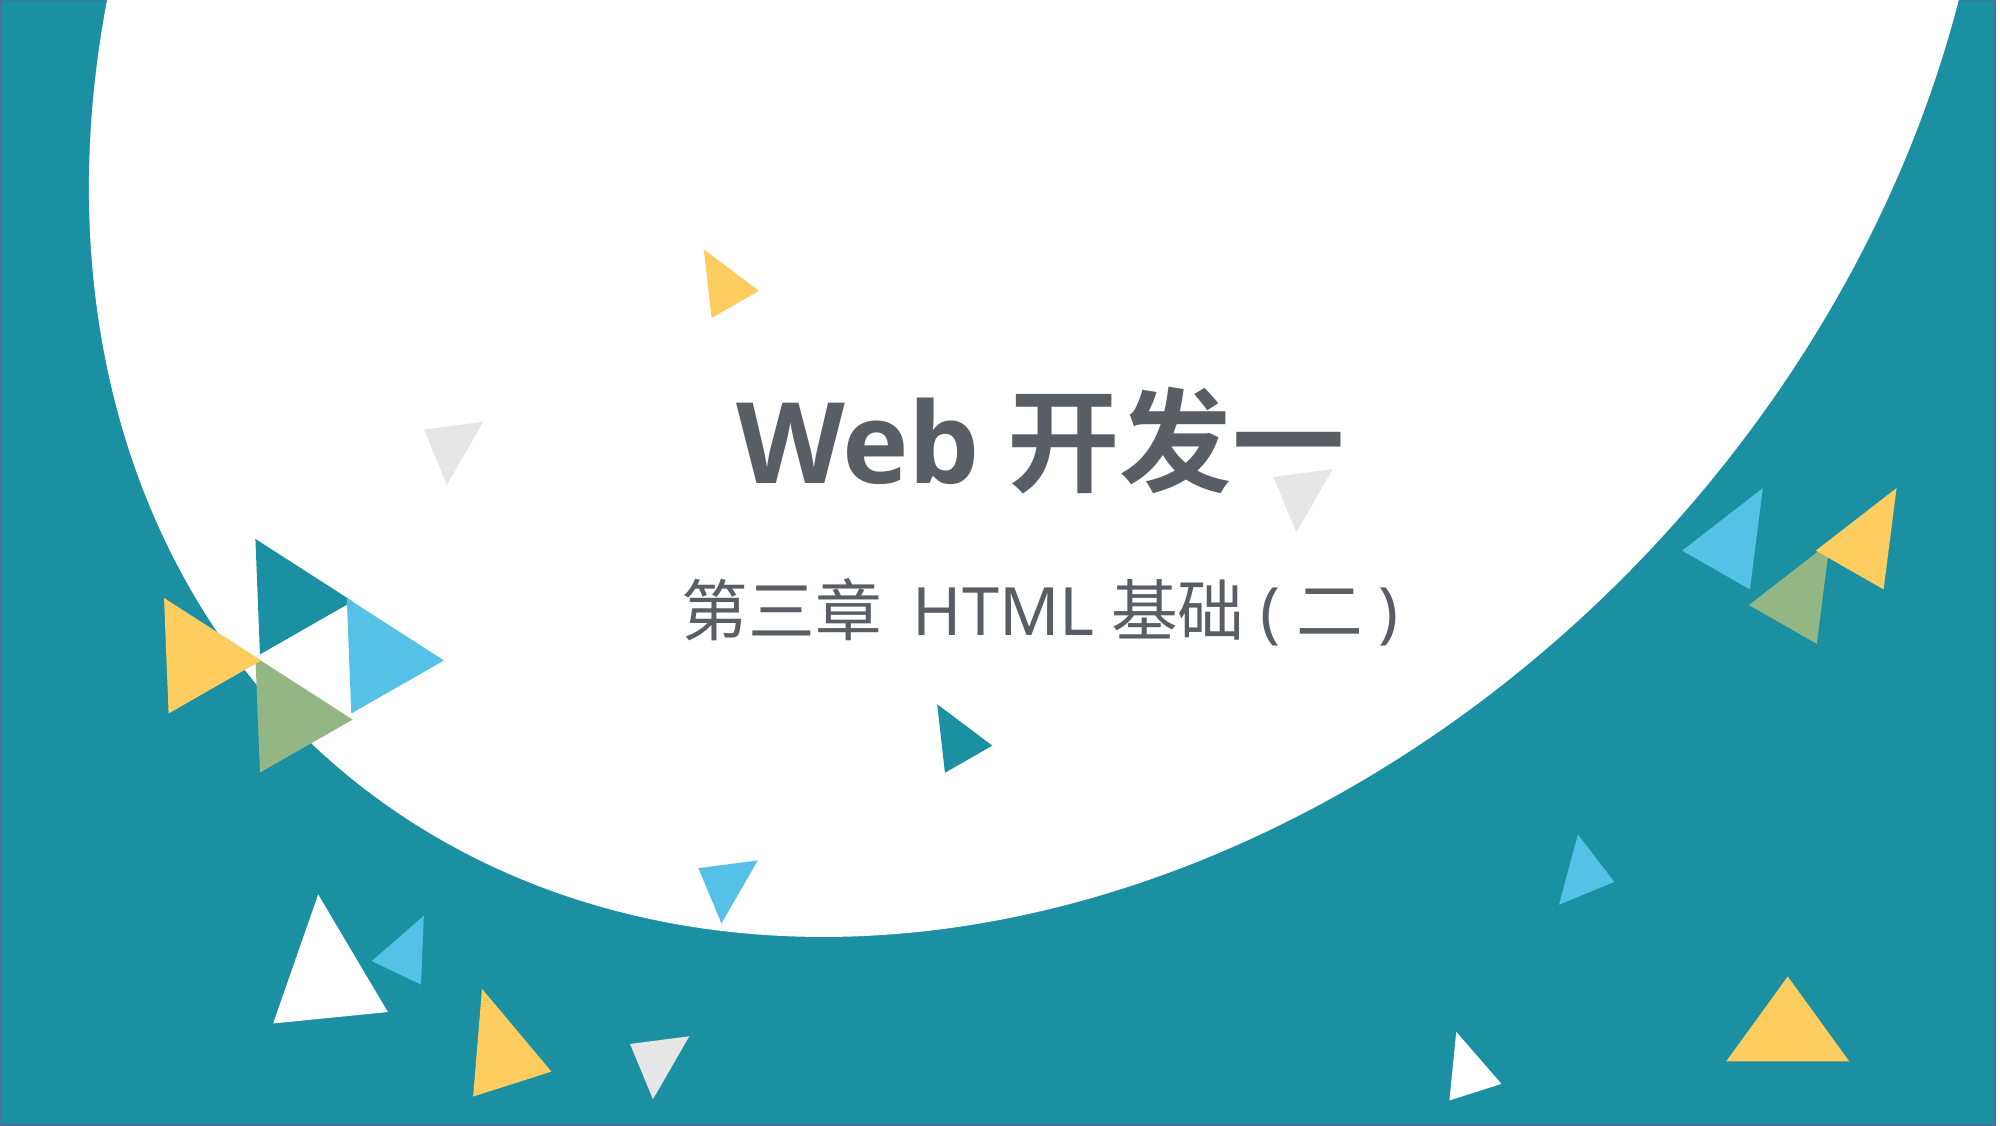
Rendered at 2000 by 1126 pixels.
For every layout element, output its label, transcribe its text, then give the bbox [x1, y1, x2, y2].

text_box [1271, 467, 1335, 535]
text_box [1448, 1029, 1504, 1102]
text_box [702, 247, 761, 320]
text_box [471, 986, 554, 1098]
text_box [136, 532, 426, 753]
text_box [628, 1034, 692, 1102]
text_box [1700, 427, 1913, 631]
text_box Web开发一 [704, 363, 1377, 514]
text_box [369, 913, 425, 987]
text_box [271, 892, 390, 1025]
text_box [422, 420, 486, 488]
text_box [0, 0, 1996, 1126]
text_box [935, 701, 995, 775]
text_box [87, 0, 1960, 938]
text_box [1557, 832, 1616, 907]
text_box [1724, 974, 1852, 1063]
text_box [696, 859, 760, 926]
text_box 第三章 HTML基础(二) [657, 561, 1423, 657]
